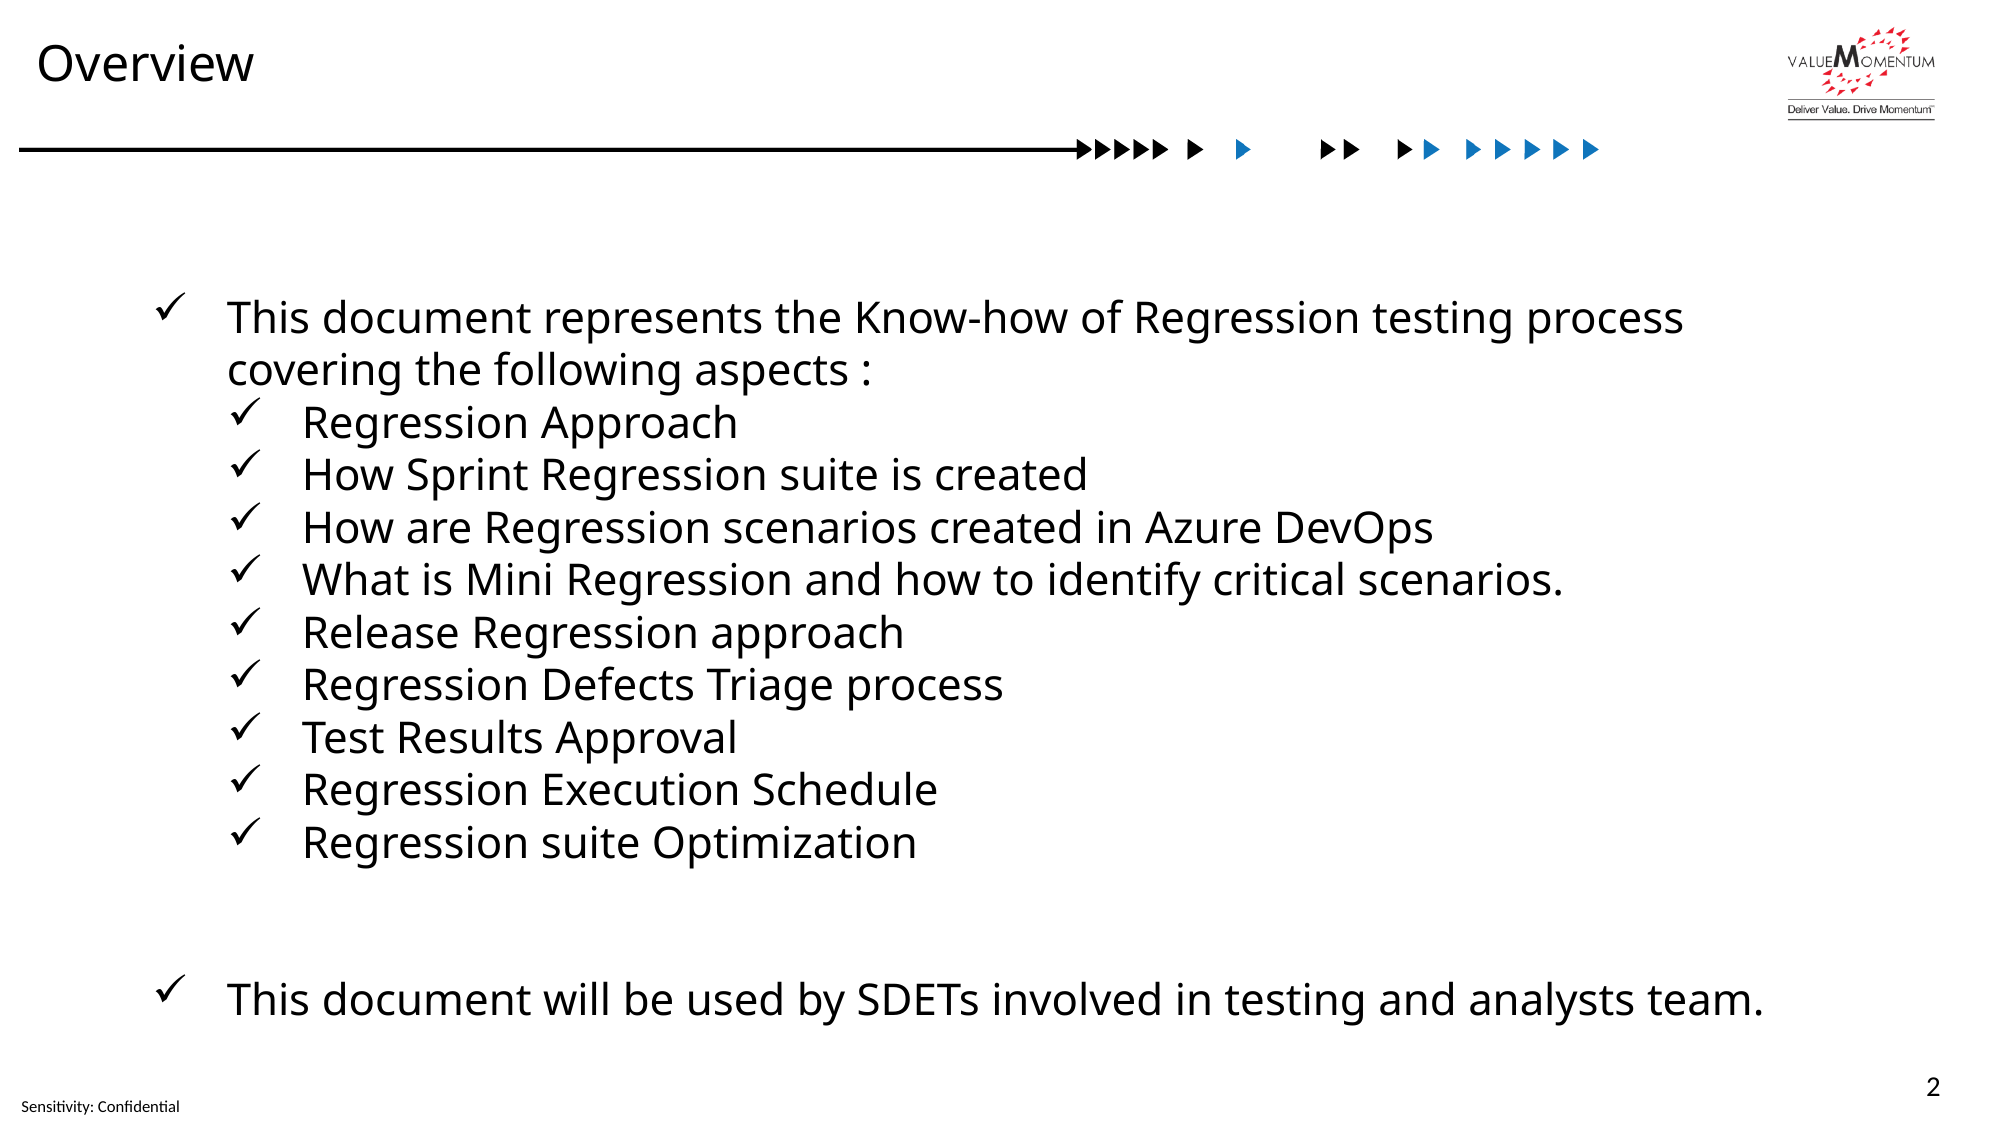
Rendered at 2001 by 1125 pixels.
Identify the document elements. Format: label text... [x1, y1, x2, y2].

picture [1777, 19, 1945, 127]
text_box This document represents the Know-how of Regression testing process covering the following aspects : Regression Approach How Sprint Regression suite is created How are Regression scenarios created in Azure DevOps What is Mini Regression and how to identify critical scenarios. Release Regression approach Regression Defects Triage process Test Results Approval Regression Execution Schedule Regression suite Optimization This document will be used by SDETs involved in testing and analysts team. [137, 282, 1869, 1125]
picture [19, 126, 1628, 171]
text_box Overview [22, 31, 1740, 125]
